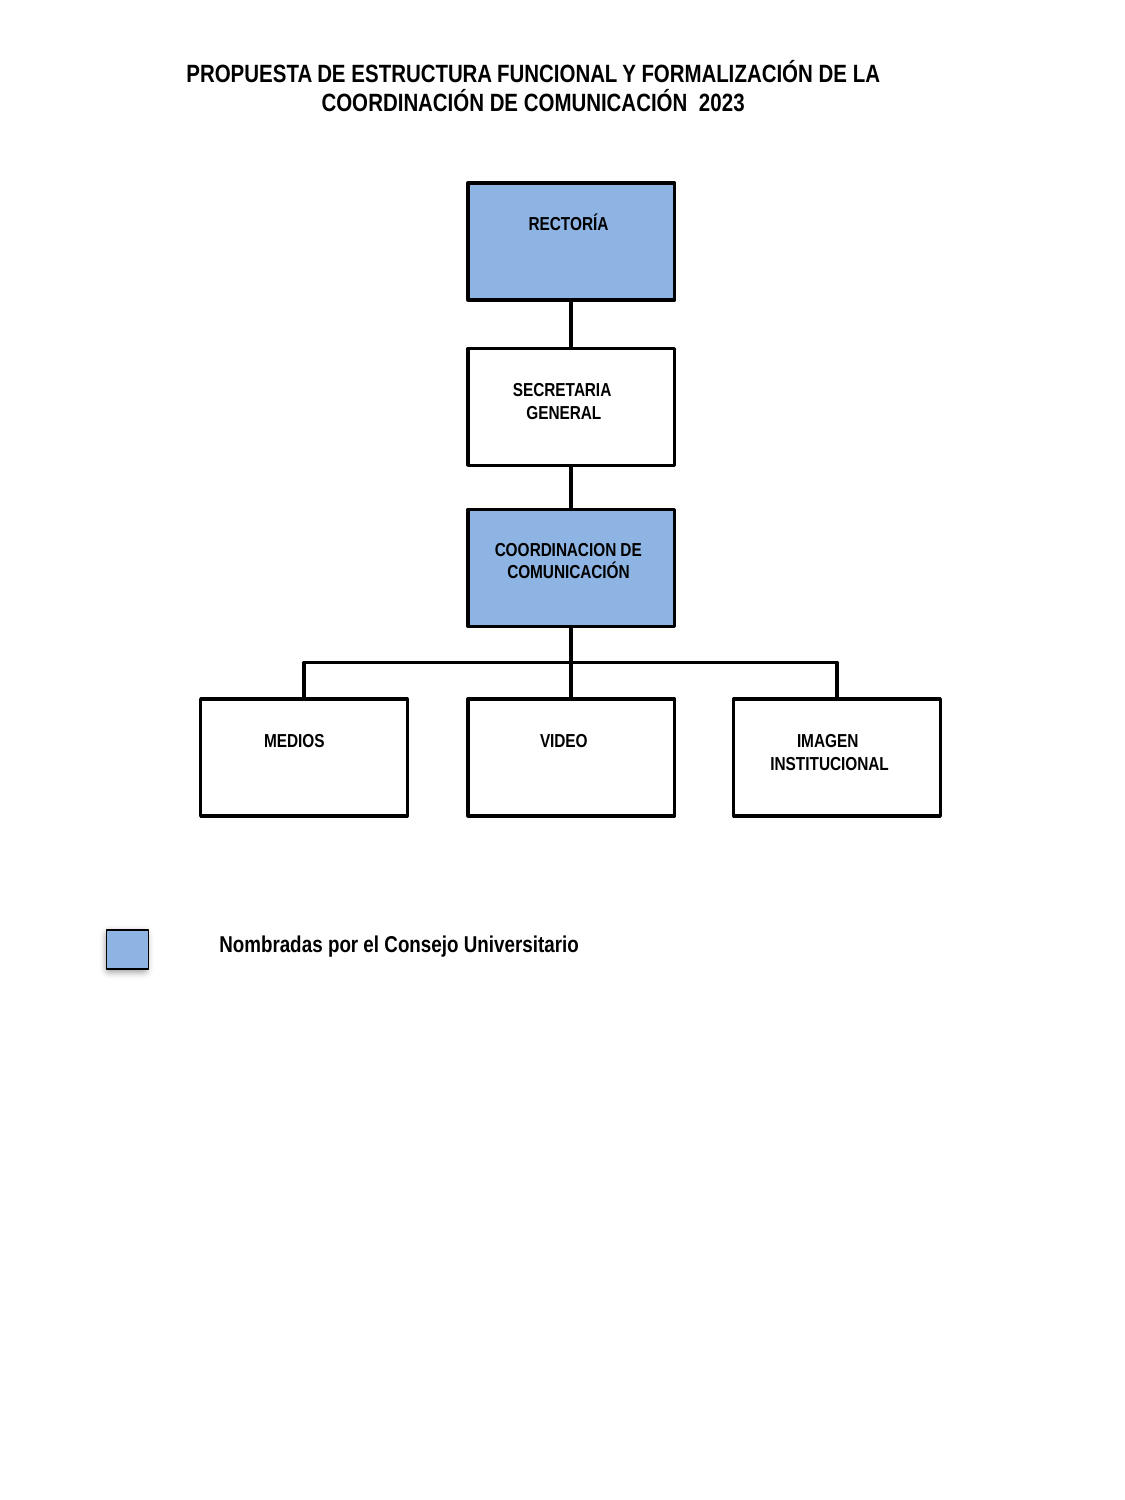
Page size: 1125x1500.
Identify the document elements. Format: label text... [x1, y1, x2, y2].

text_box RECTORÍA [467, 182, 675, 301]
text_box Nombradas por el Consejo Universitario [219, 915, 646, 971]
text_box VIDEO [467, 698, 675, 816]
text_box [106, 929, 149, 970]
text_box COORDINACION DE COMUNICACIÓN [467, 509, 675, 627]
text_box PROPUESTA DE ESTRUCTURA FUNCIONAL Y FORMALIZACIÓN DE LA COORDINACIÓN DE COMUNICACIÓN 2023 [156, 49, 911, 125]
text_box SECRETARIA GENERAL [467, 348, 675, 466]
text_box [667, 529, 741, 796]
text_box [400, 528, 475, 797]
text_box IMAGEN INSTITUCIONAL [733, 698, 941, 816]
text_box MEDIOS [200, 698, 408, 816]
